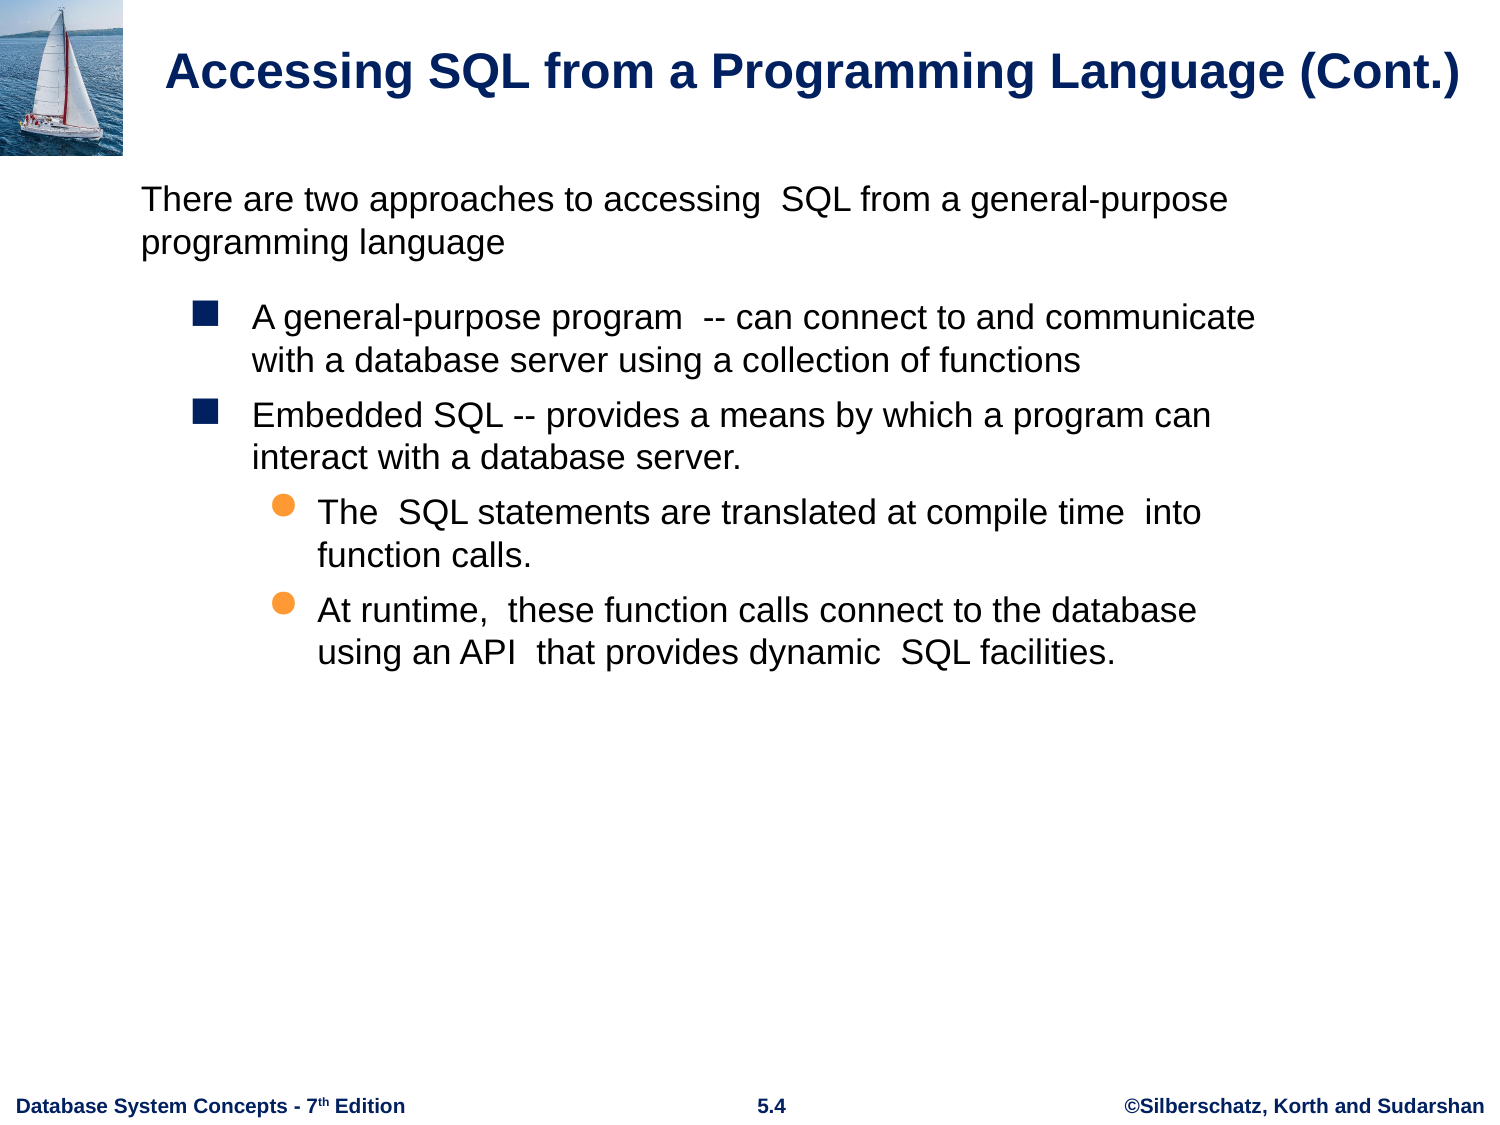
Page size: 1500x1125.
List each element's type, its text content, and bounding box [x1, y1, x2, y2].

picture [0, 0, 123, 156]
title Accessing SQL from a Programming Language (Cont.) [125, 6, 1500, 107]
list A general-purpose program -- can connect to and communicate with a database server using a collection of functions Embedded SQL -- provides a means by which a program can interact with a database server. The SQL statements are translated at compile time into function calls. At runtime, these function calls connect to the database using an API that provides dynamic SQL facilities. [180, 286, 1303, 924]
text_box There are two approaches to accessing SQL from a general-purpose programming language [126, 168, 1371, 269]
